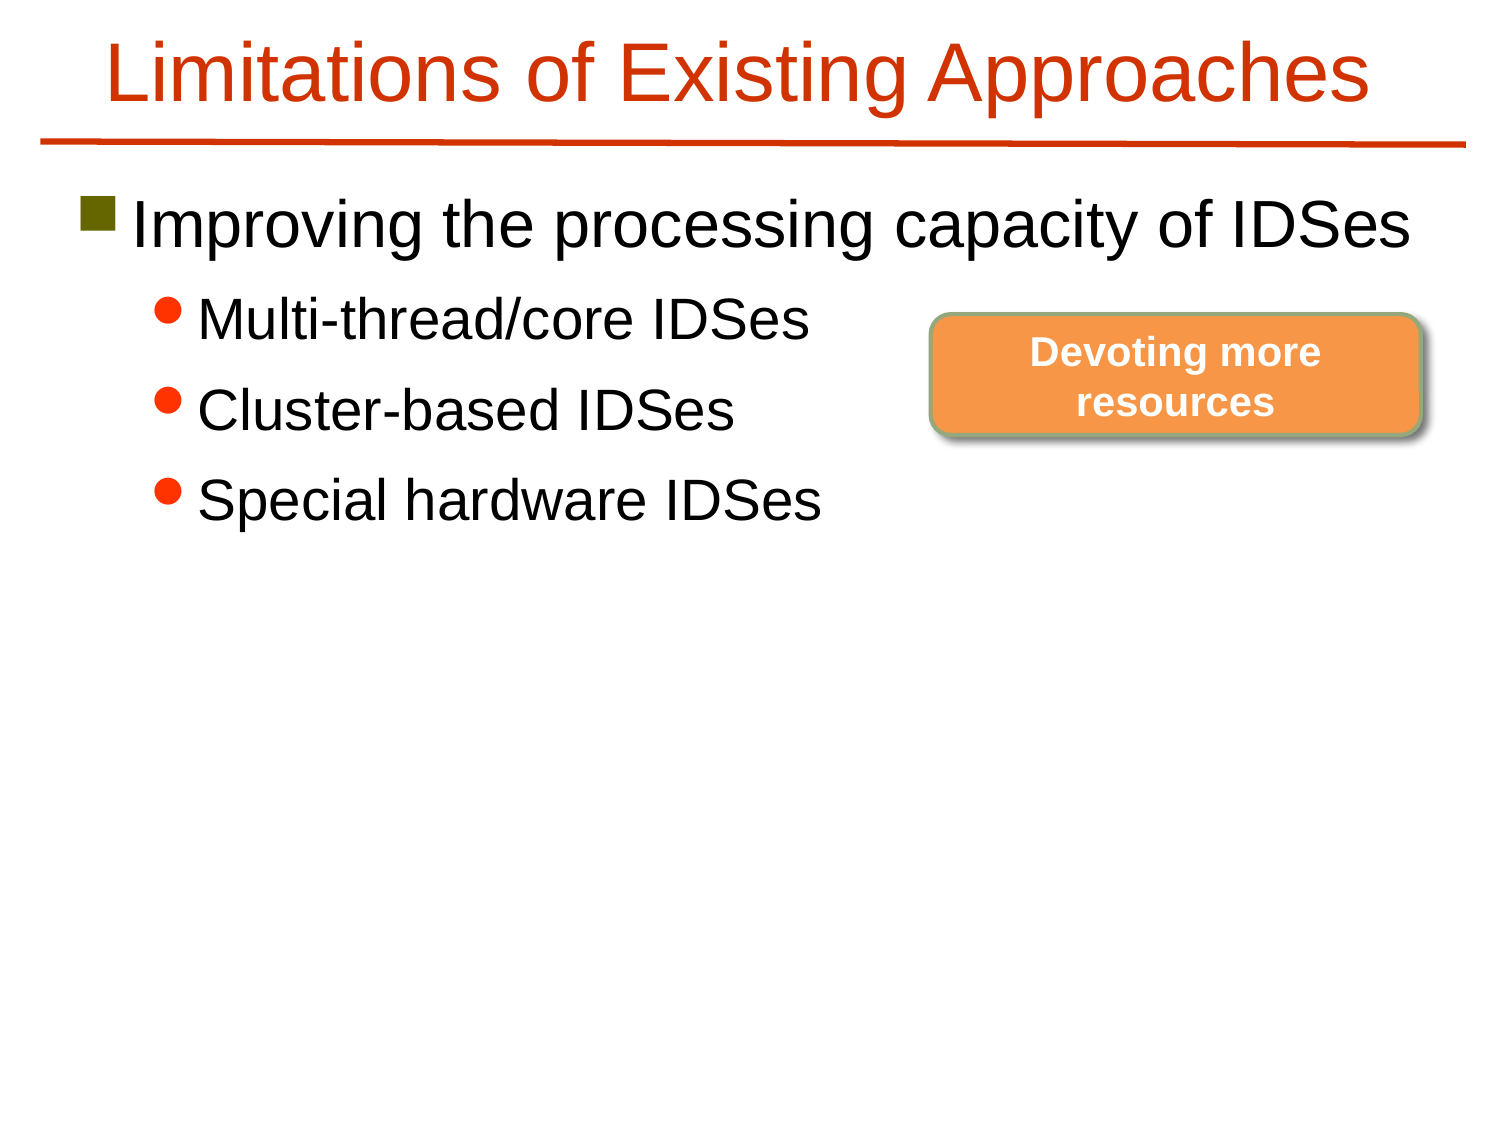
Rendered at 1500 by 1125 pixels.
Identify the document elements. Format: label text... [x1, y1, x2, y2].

text_box Devoting more resources [928, 312, 1423, 438]
text_box Improving the processing capacity of IDSes Multi-thread/core IDSes Cluster-based IDSes Special hardware IDSes [60, 173, 1438, 1052]
title Limitations of Existing Approaches [0, 38, 1500, 126]
